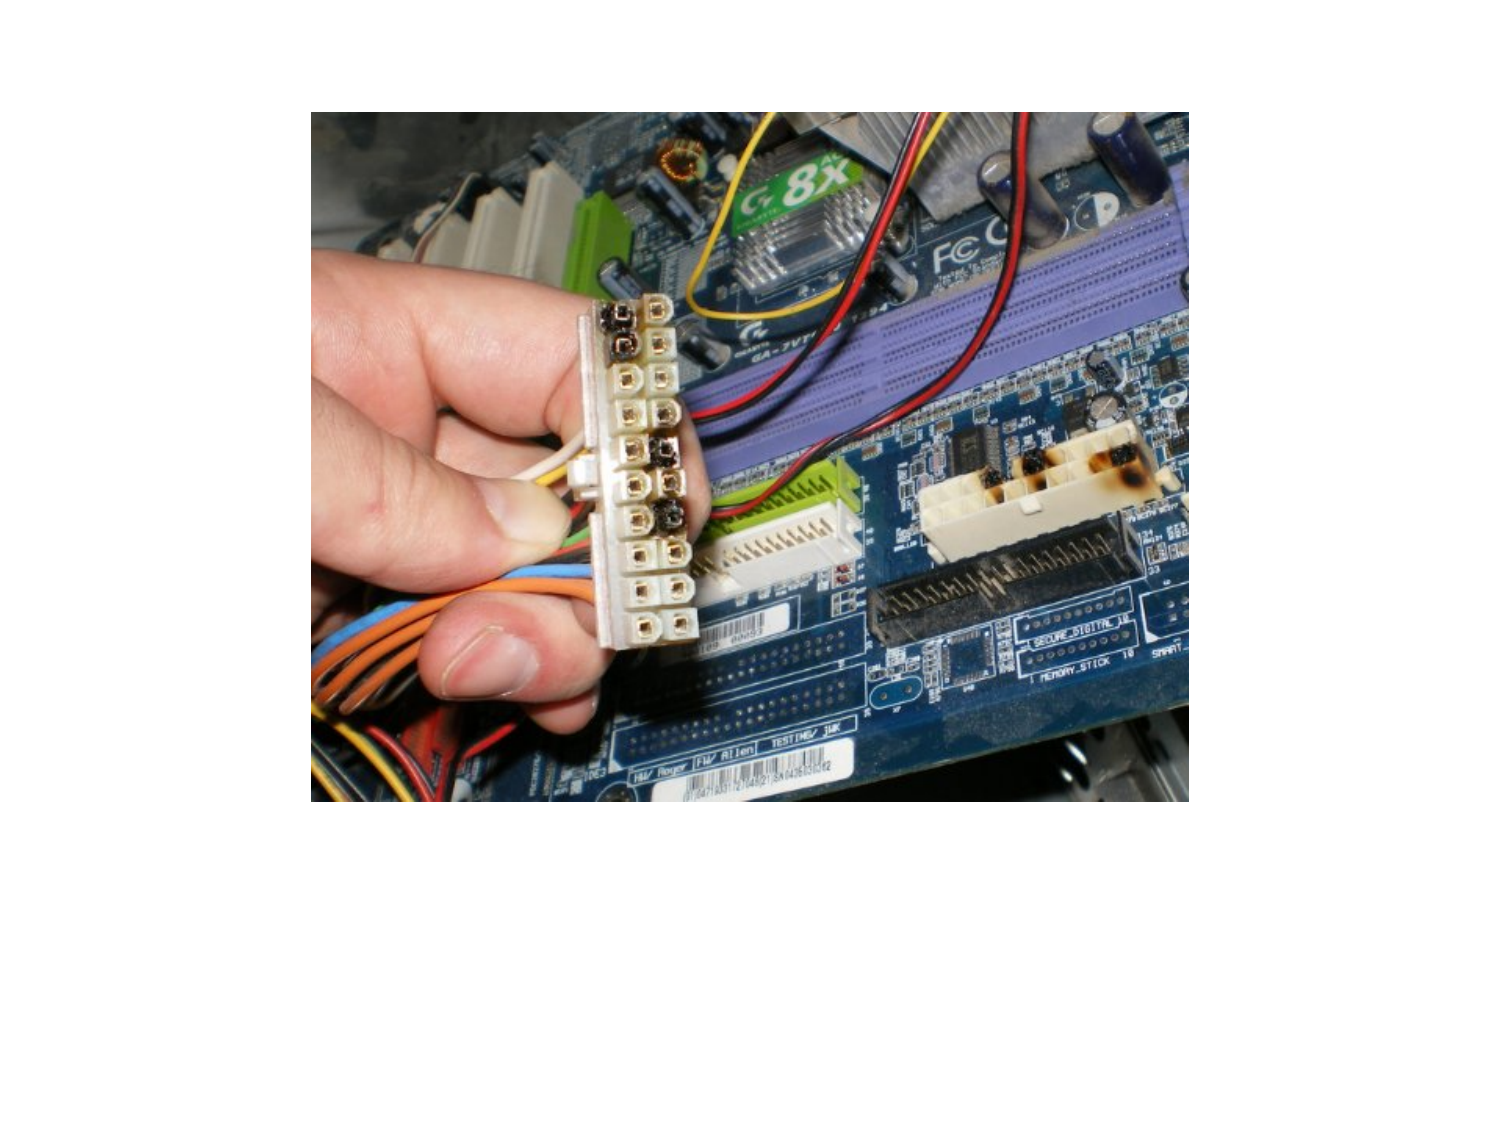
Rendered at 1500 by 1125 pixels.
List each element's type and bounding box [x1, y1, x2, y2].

list [311, 112, 1189, 802]
